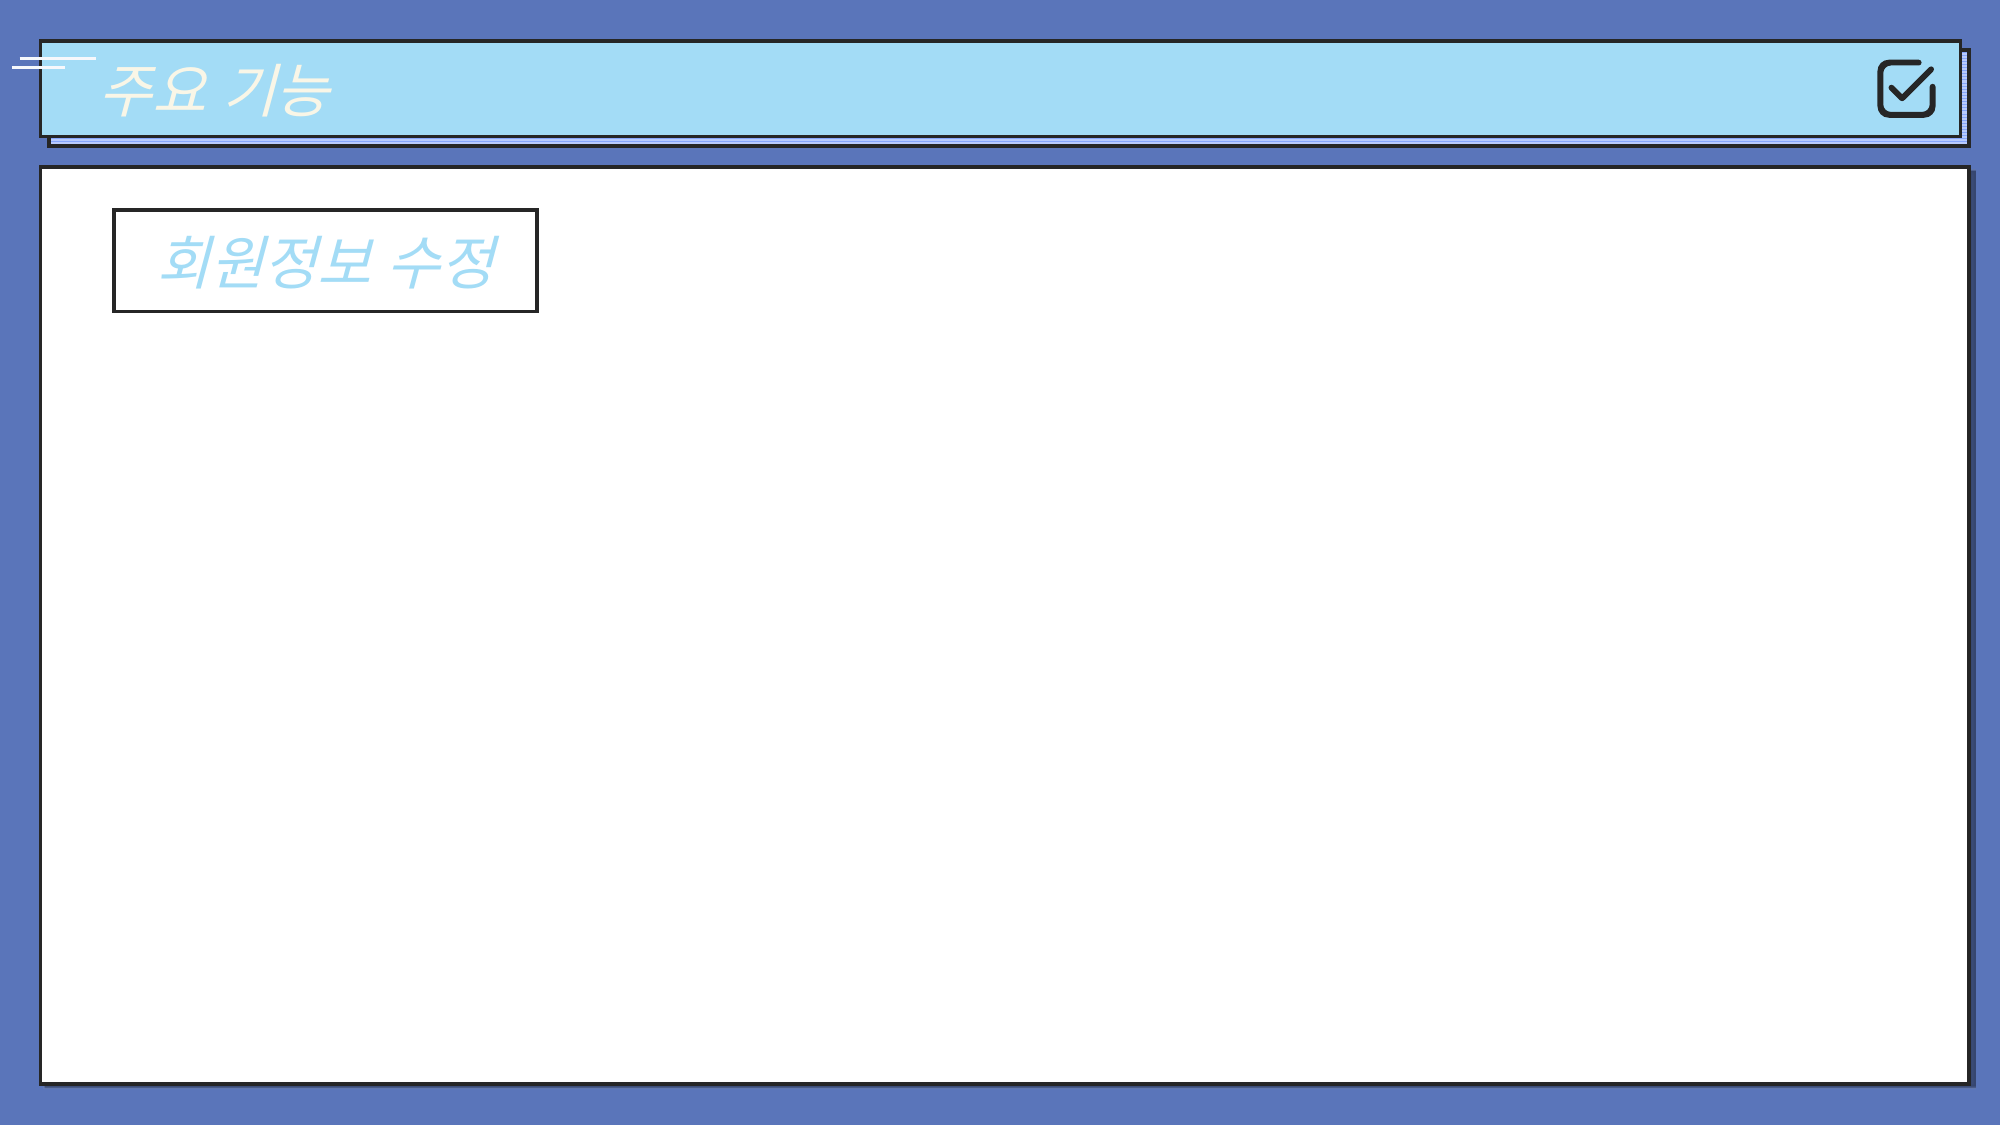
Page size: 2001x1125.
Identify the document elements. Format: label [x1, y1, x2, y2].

text_box [11, 40, 1969, 1085]
